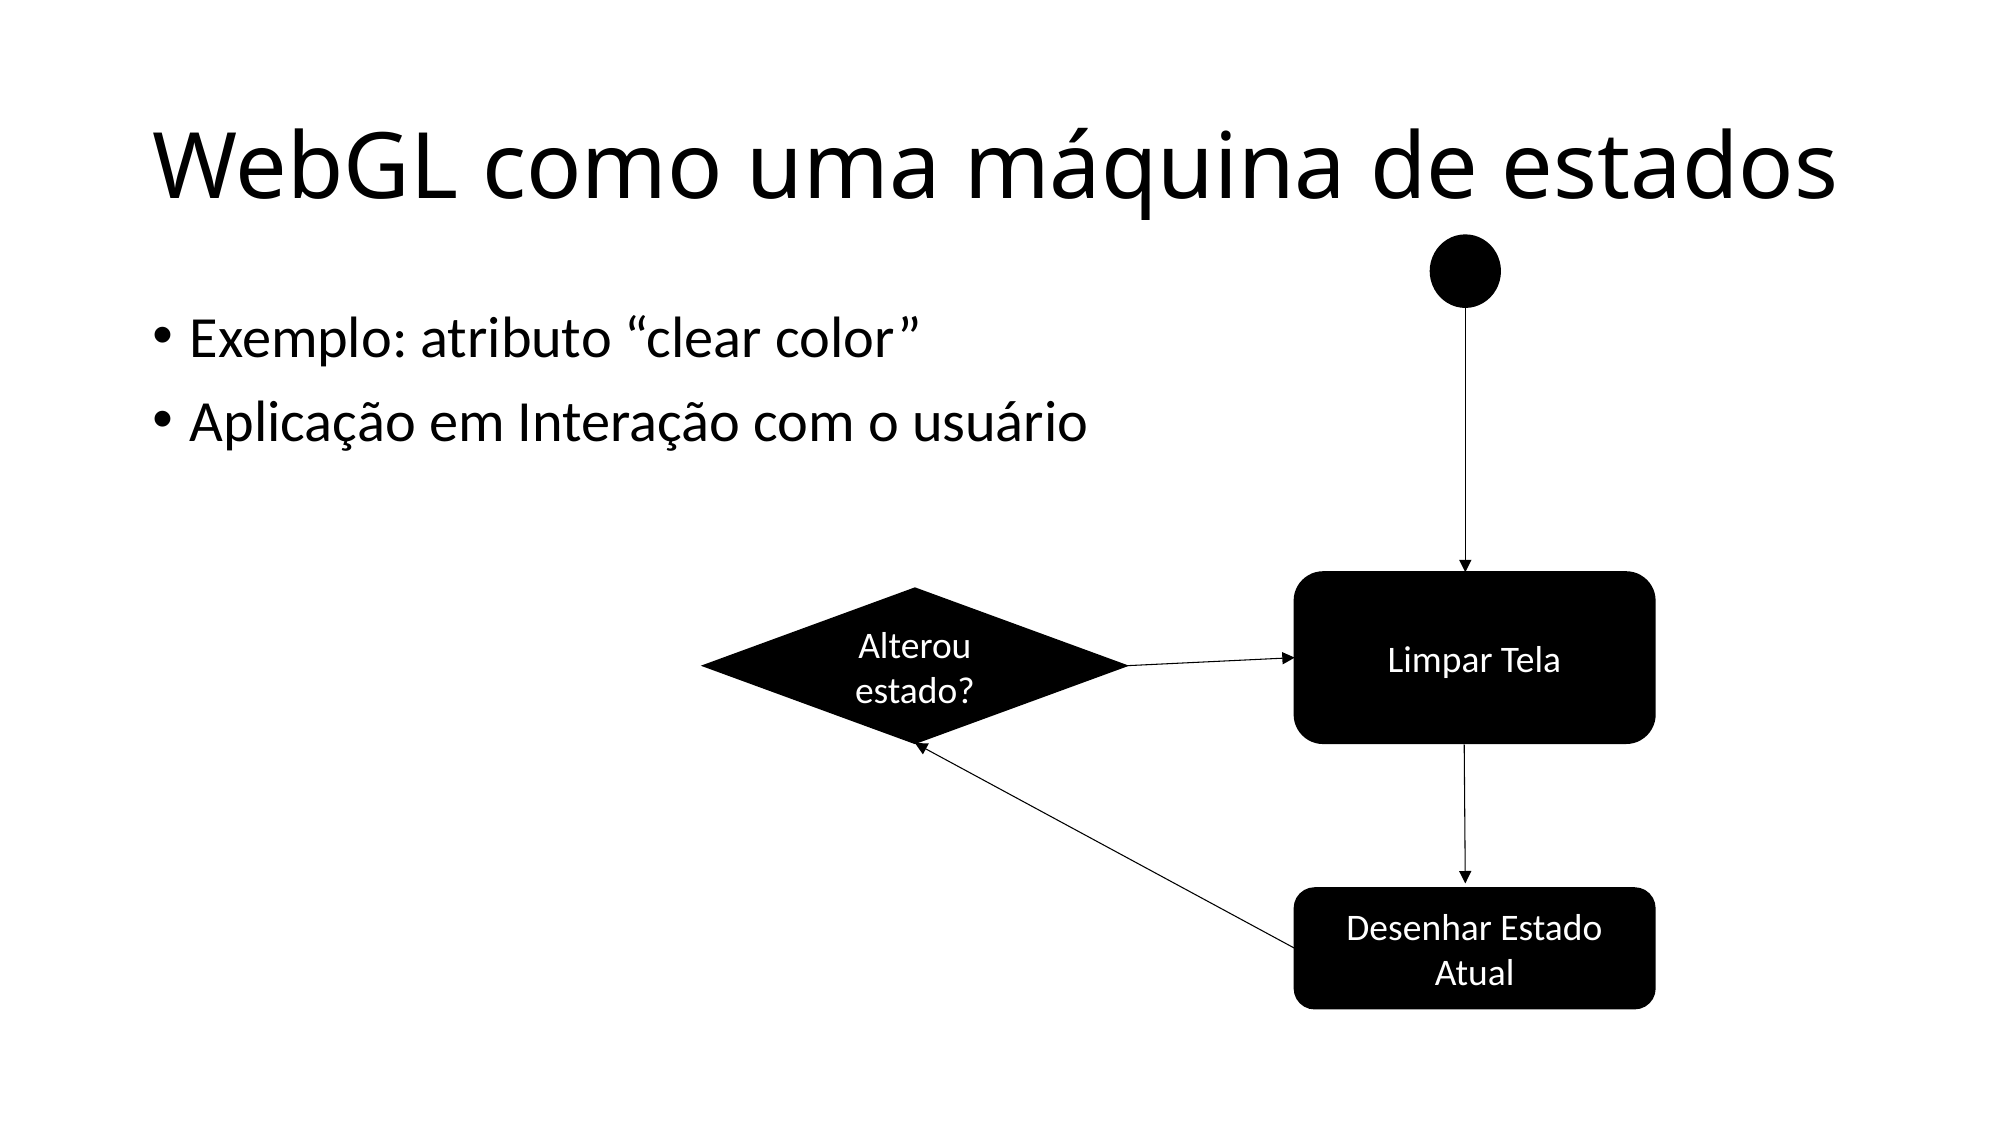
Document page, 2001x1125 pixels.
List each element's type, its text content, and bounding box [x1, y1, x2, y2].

title WebGL como uma máquina de estados [137, 59, 1863, 278]
text_box [1429, 234, 1501, 308]
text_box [1126, 657, 1295, 666]
text_box Desenhar Estado Atual [1293, 887, 1656, 1010]
text_box Limpar Tela [1293, 571, 1656, 745]
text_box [914, 742, 1295, 949]
list Exemplo: atributo “clear color” Aplicação em Interação com o usuário [137, 299, 1863, 1014]
text_box Alterou estado? [700, 587, 1126, 744]
